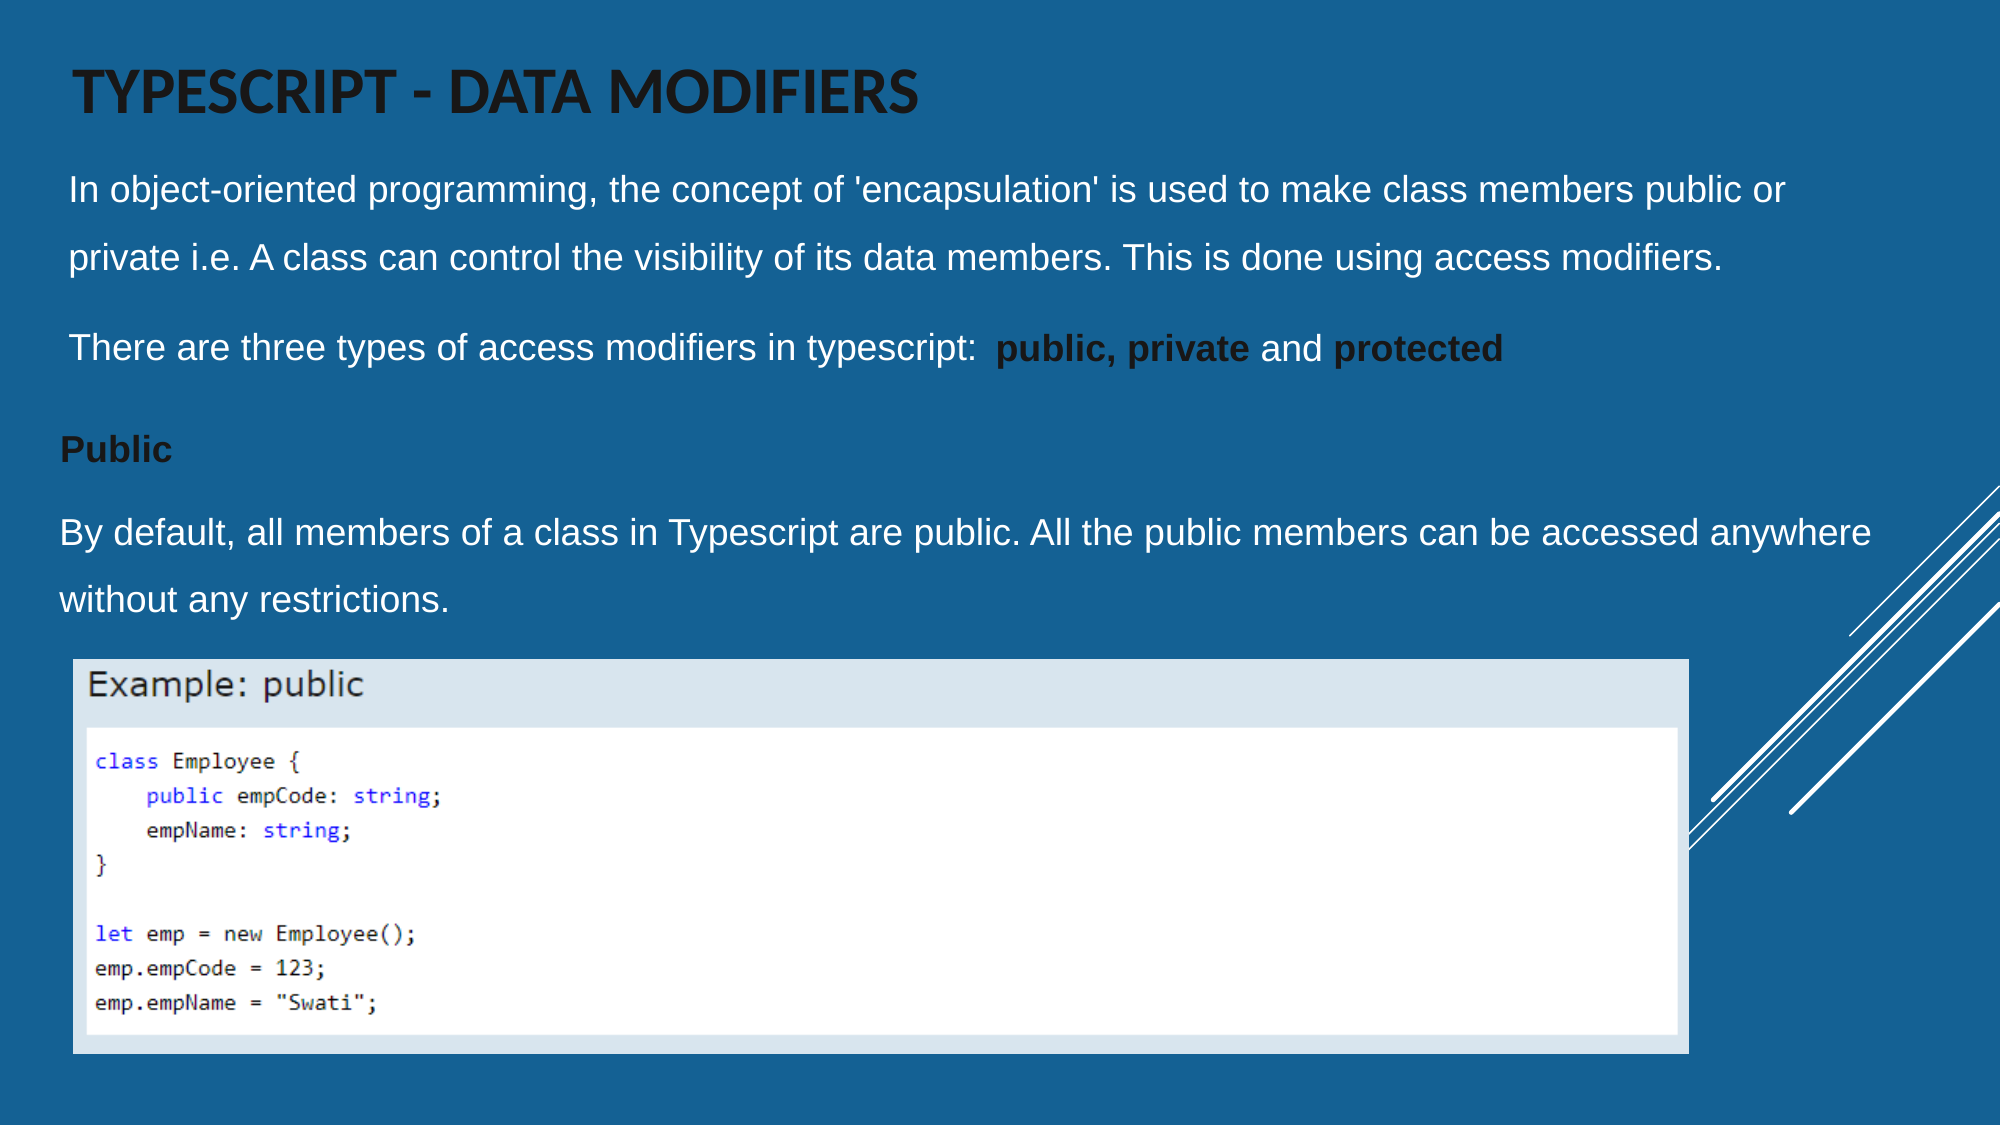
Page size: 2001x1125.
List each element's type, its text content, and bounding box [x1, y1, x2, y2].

text_box In object-oriented programming, the concept of 'encapsulation' is used to make class members public or private i.e. A class can control the visibility of its data members. This is done using access modifiers. There are three types of access modifiers in typescript: [53, 135, 1899, 375]
text_box By default, all members of a class in Typescript are public. All the public members can be accessed anywhere without any restrictions. [44, 478, 1899, 628]
text_box public, private and protected [980, 316, 1520, 377]
text_box Public [45, 417, 188, 478]
text_box TYPESCRIPT - DATA MODIFIERS [57, 39, 936, 134]
picture [73, 659, 1689, 1054]
